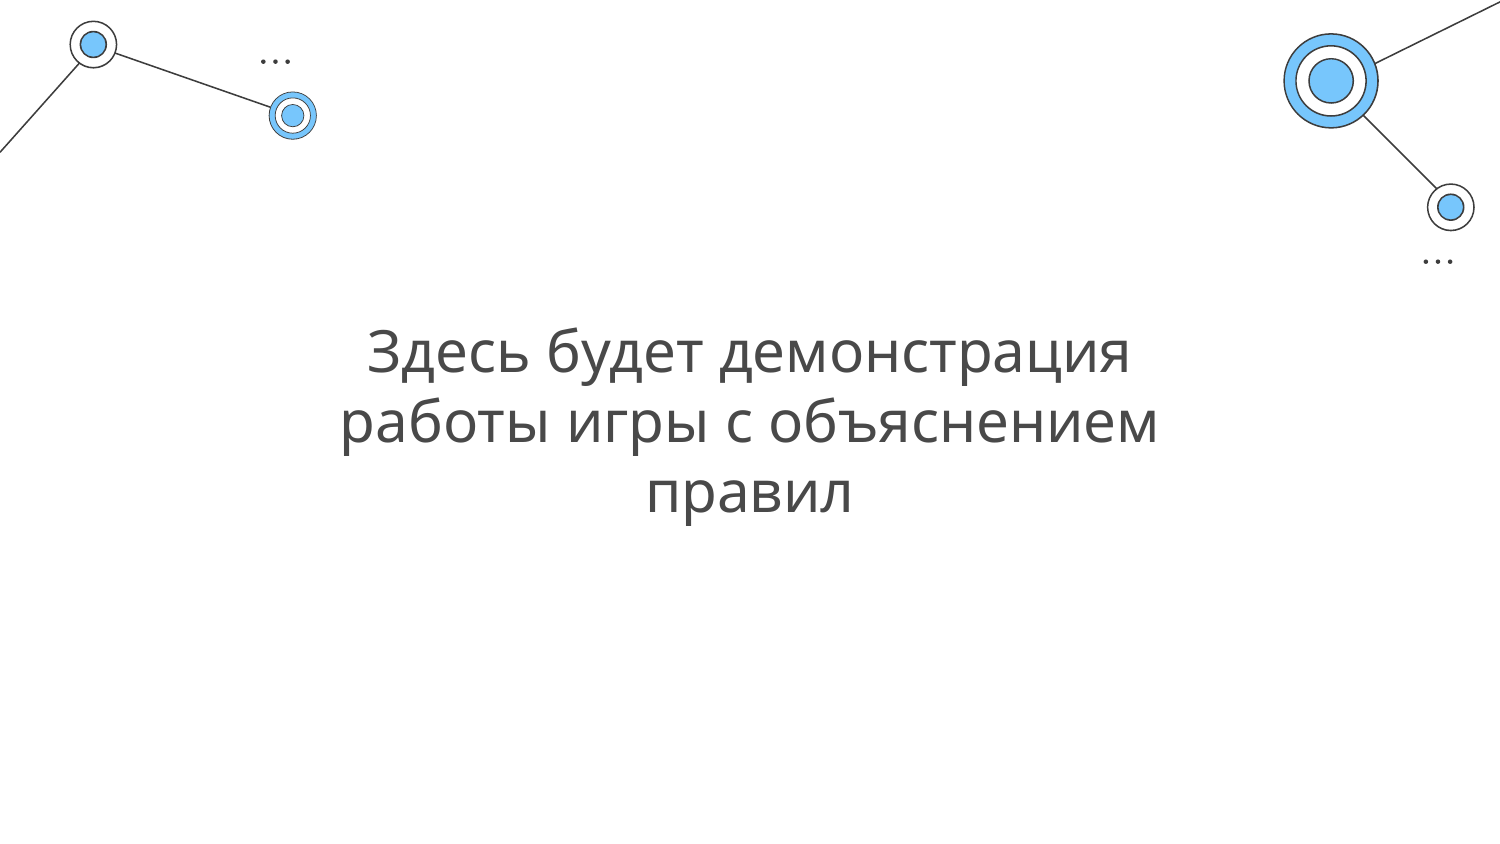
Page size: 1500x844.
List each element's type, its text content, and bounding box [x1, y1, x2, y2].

title Здесь будет демонстрация работы игры с объяснением правил [257, 299, 1243, 397]
